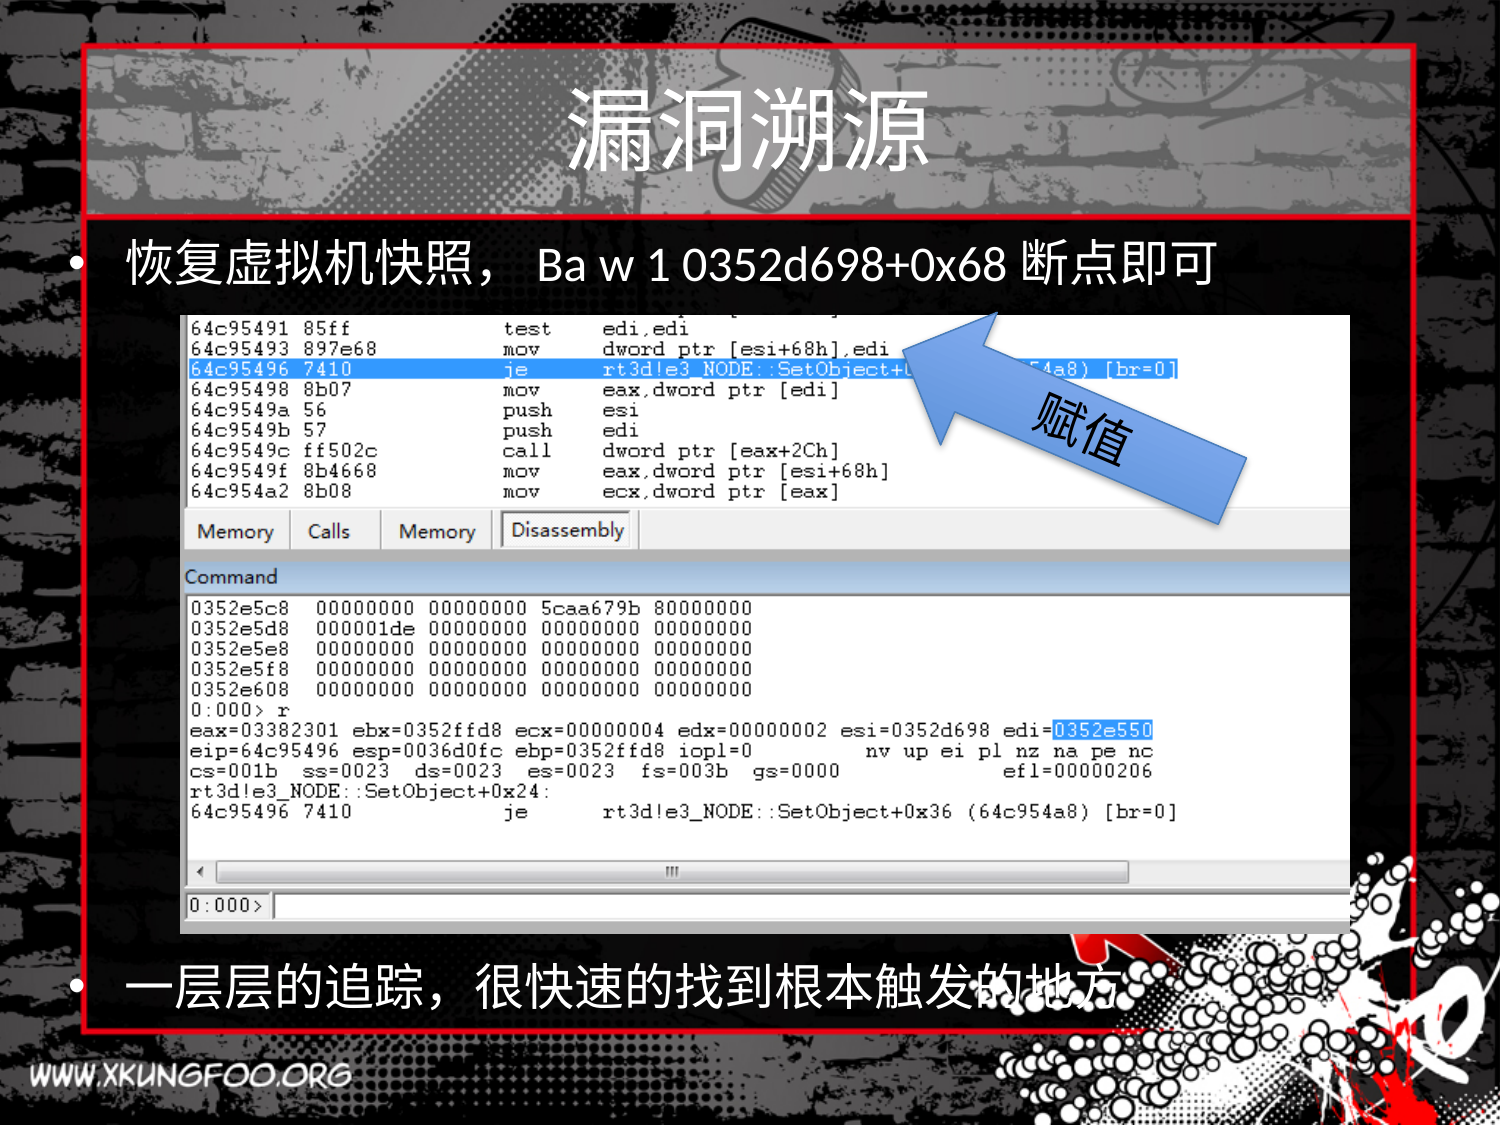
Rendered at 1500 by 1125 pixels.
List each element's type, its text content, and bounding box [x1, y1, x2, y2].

picture [0, 0, 1500, 1125]
picture [180, 314, 1350, 934]
title 漏洞溯源 [91, 45, 1405, 211]
list 恢复虚拟机快照，Ba w 1 0352d698+0x68断点即可 一层层的追踪，很快速的找到根本触发的地方 [53, 224, 1424, 1125]
